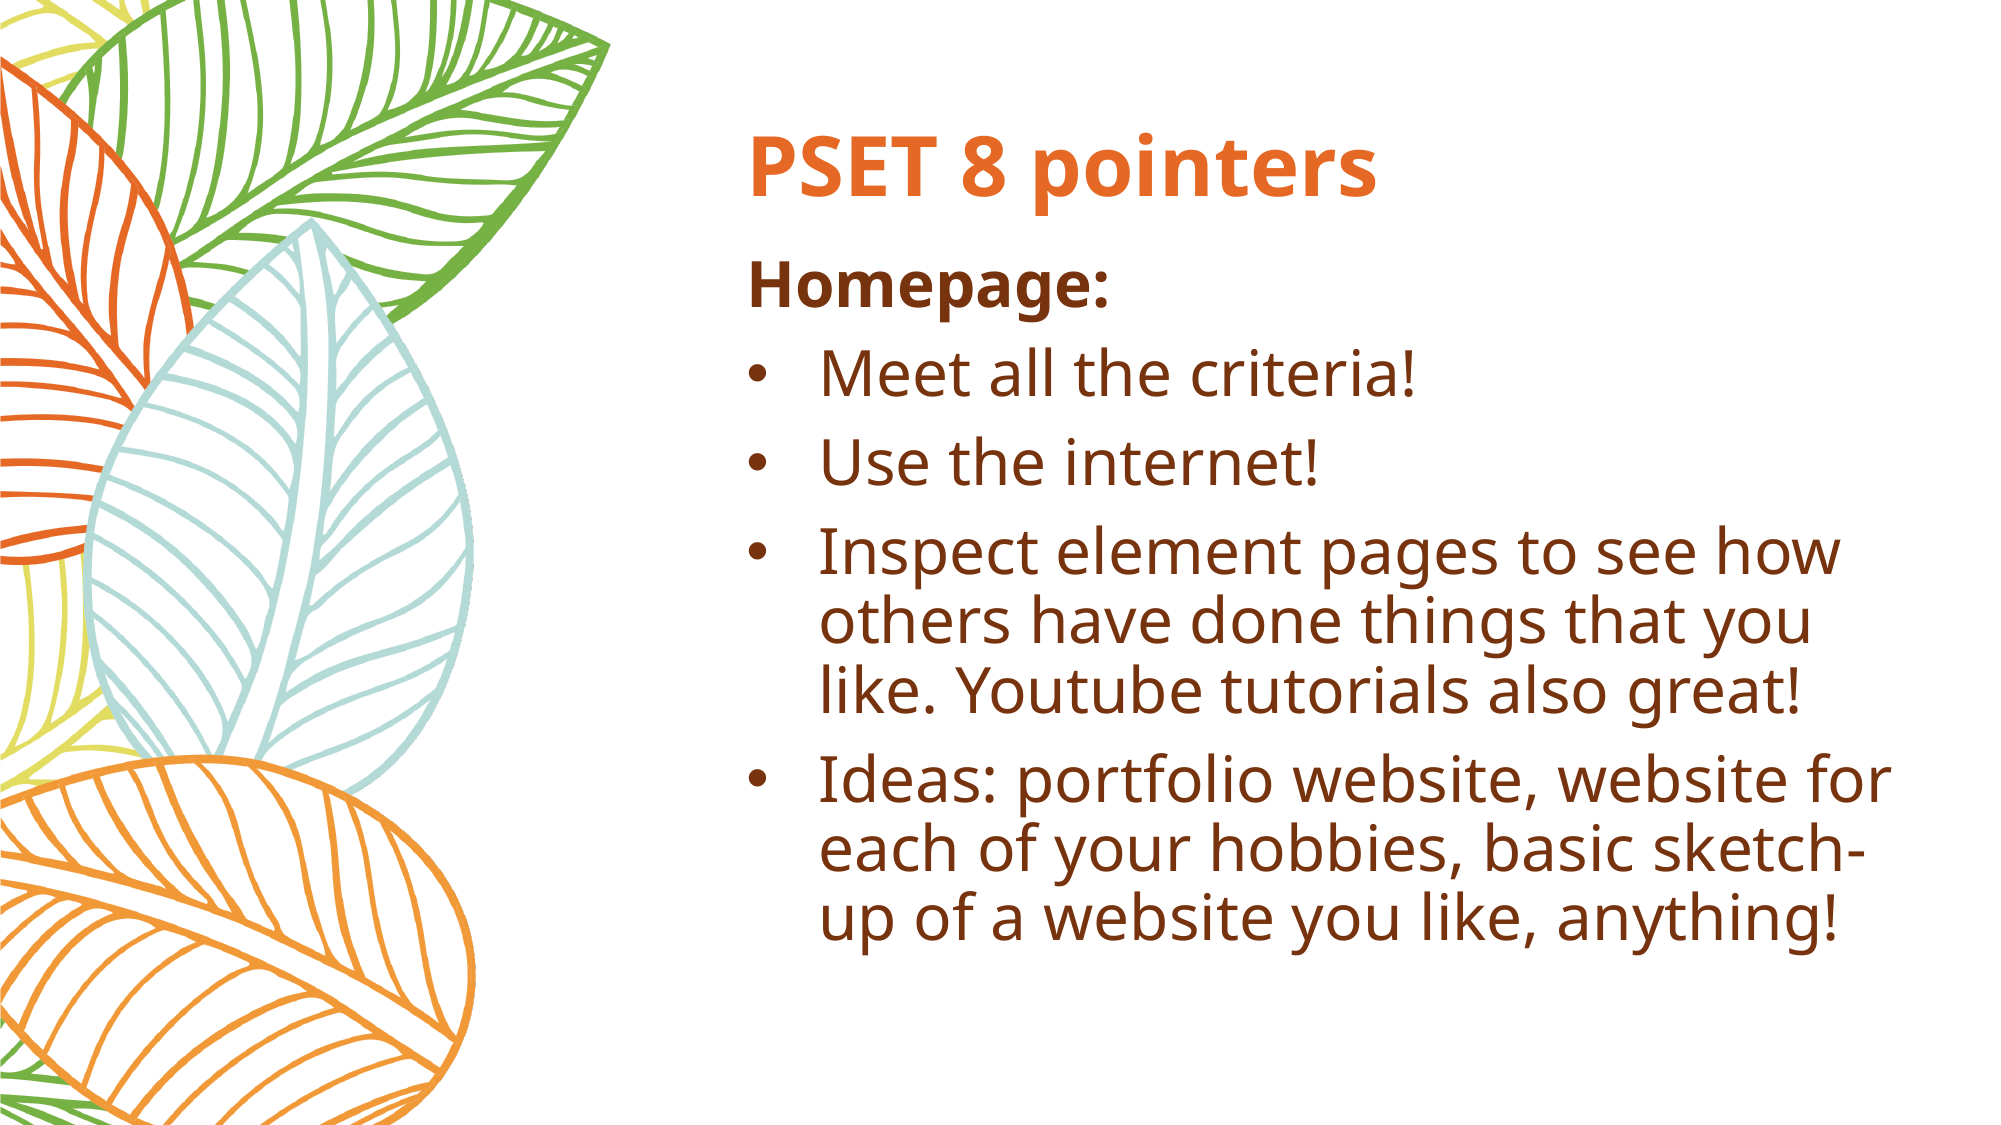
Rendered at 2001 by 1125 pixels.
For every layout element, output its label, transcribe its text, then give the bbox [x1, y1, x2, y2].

title PSET 8 pointers [731, 117, 1916, 244]
picture [0, 0, 611, 1125]
list Homepage: Meet all the criteria! Use the internet! Inspect element pages to see how others have done things that you like. Youtube tutorials also great! Ideas: portfolio website, website for each of your hobbies, basic sketch-up of a website you like, anything! [731, 244, 1916, 1008]
